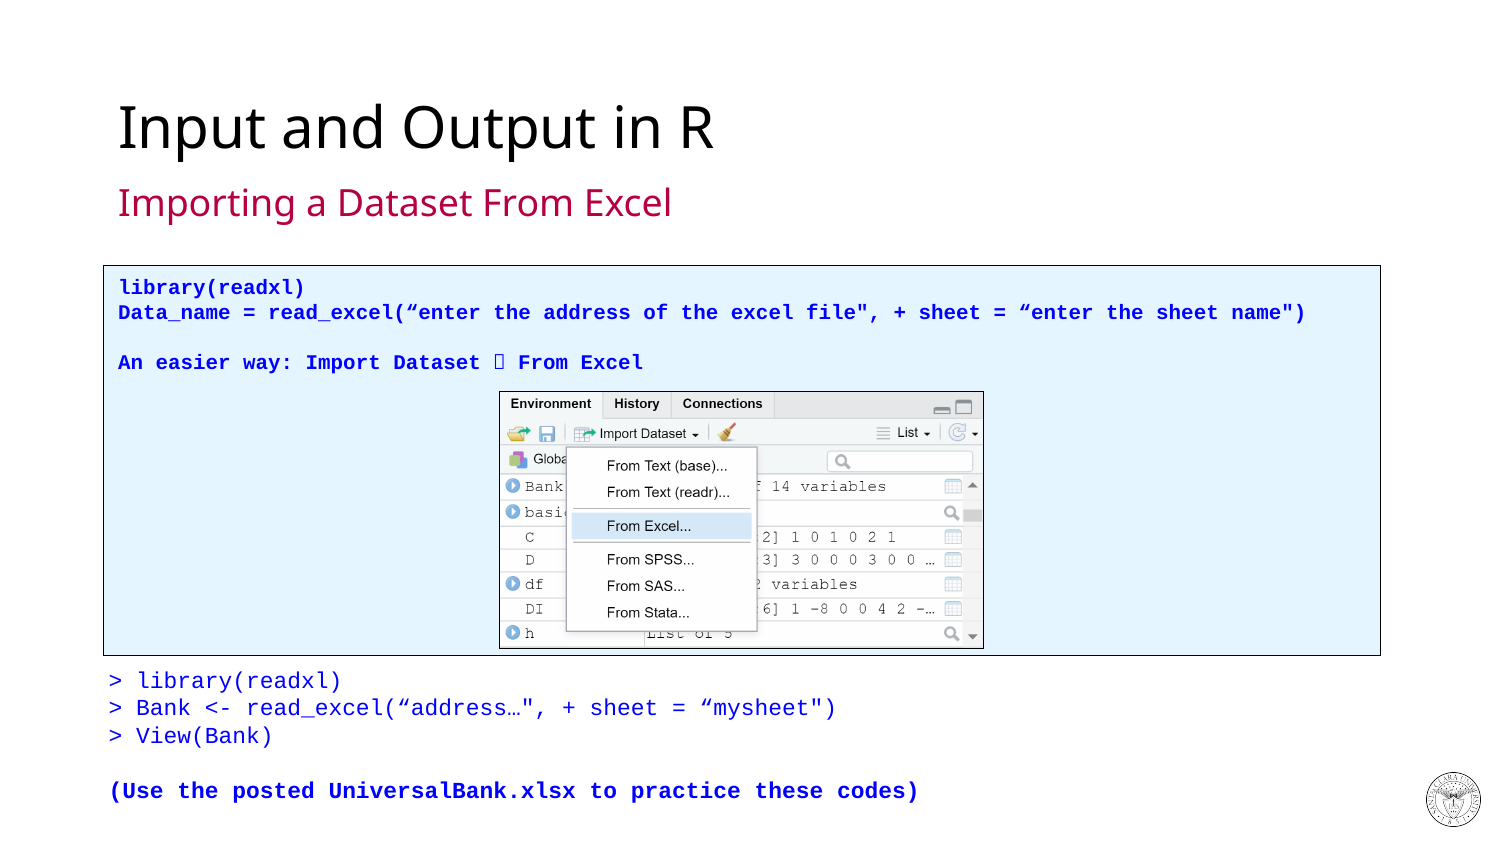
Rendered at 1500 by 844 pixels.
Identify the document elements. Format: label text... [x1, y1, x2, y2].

picture [499, 391, 984, 649]
title Input and Output in R [103, 44, 1397, 169]
text_box library(readxl) Data_name = read_excel(“enter the address of the excel file", + sheet = “enter the sheet name") An easier way: Import Dataset  From Excel [103, 265, 1381, 656]
picture [1426, 772, 1481, 827]
list Importing a Dataset From Excel [103, 176, 764, 243]
text_box > library(readxl) > Bank <- read_excel(“address…", + sheet = “mysheet") > View(Bank) (Use the posted UniversalBank.xlsx to practice these codes) [108, 665, 920, 803]
